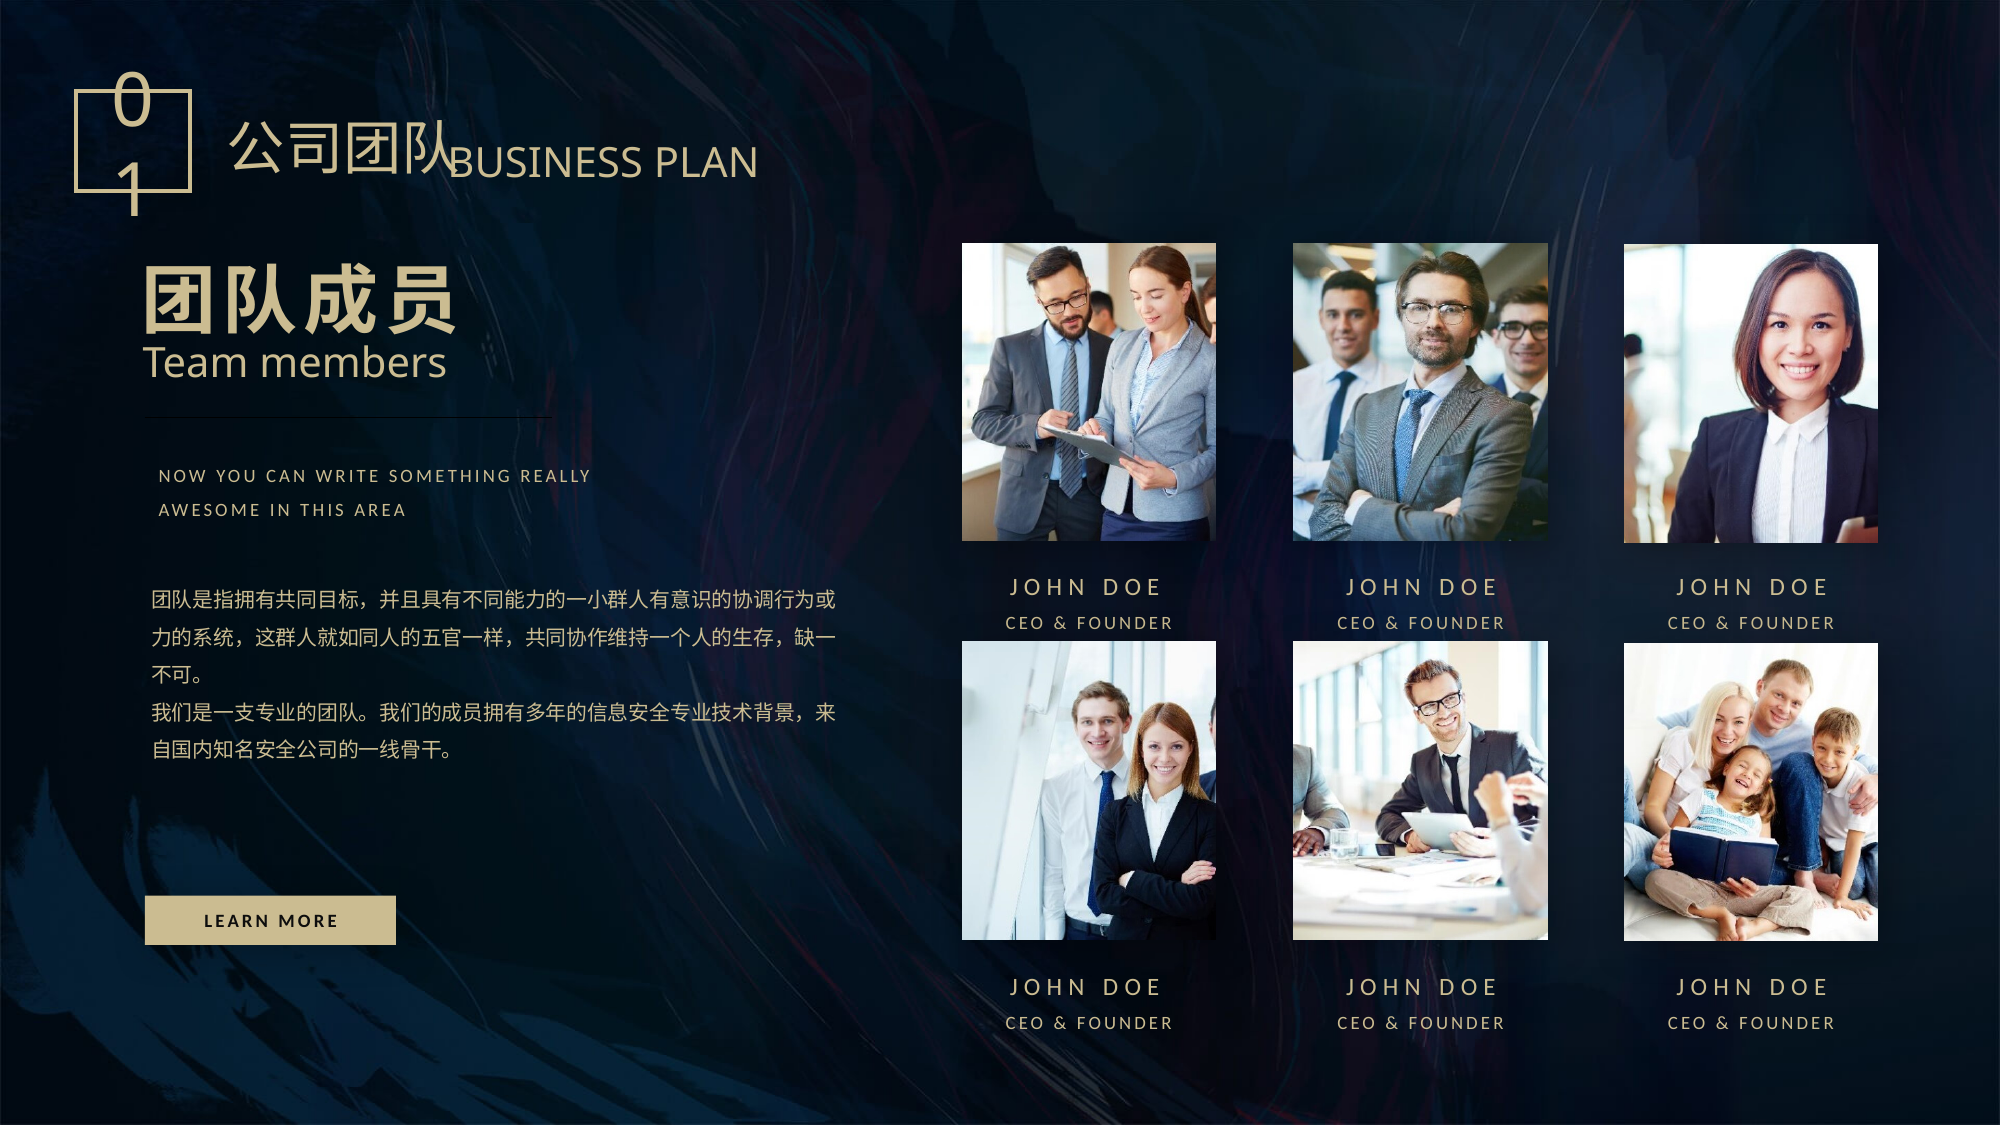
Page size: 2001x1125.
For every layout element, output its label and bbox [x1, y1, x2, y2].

text_box [1265, 963, 1576, 1042]
text_box [126, 244, 955, 946]
picture [0, 0, 2000, 1125]
text_box [1595, 963, 1906, 1042]
text_box [75, 90, 748, 195]
text_box [1595, 563, 1906, 642]
text_box [1265, 563, 1576, 642]
text_box [955, 563, 1244, 642]
text_box [933, 963, 1244, 1042]
